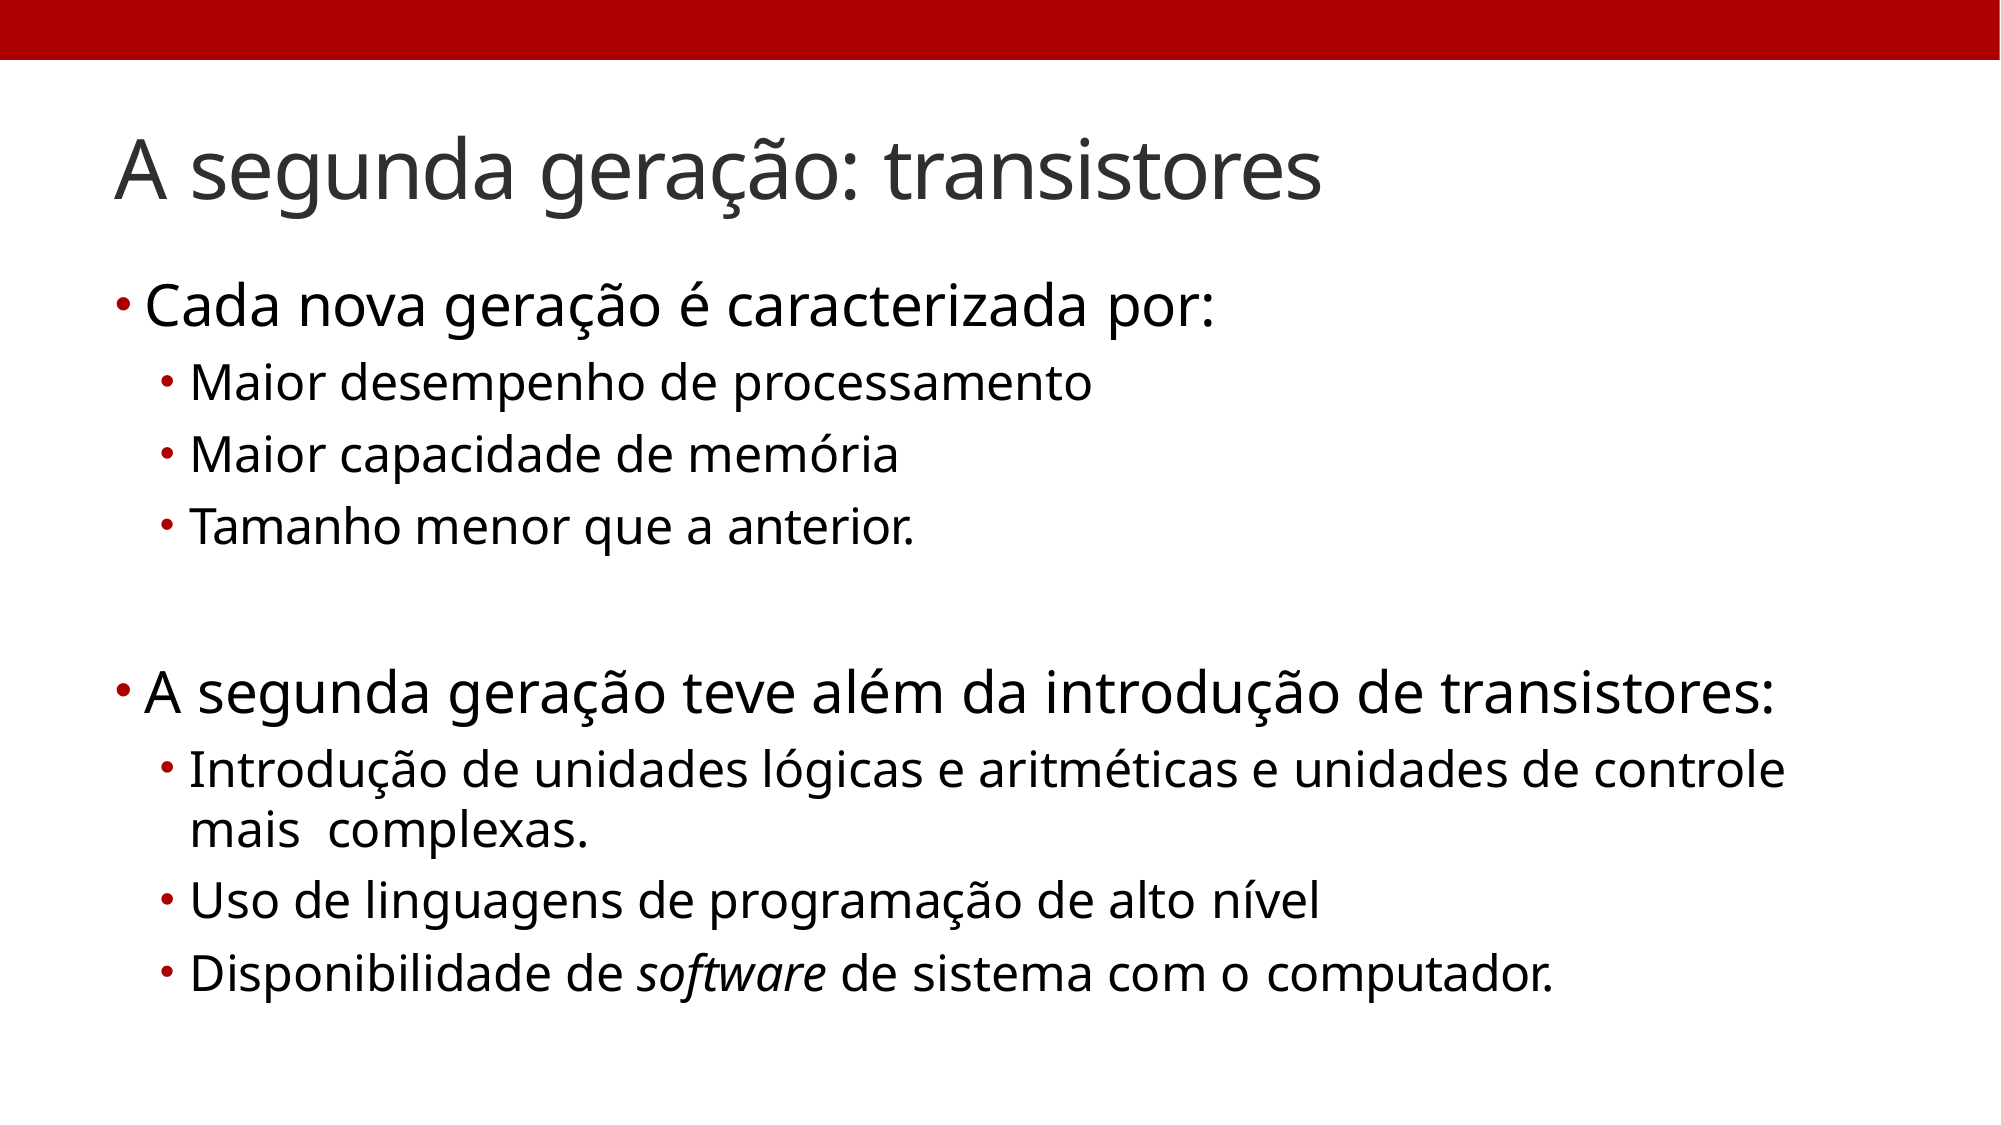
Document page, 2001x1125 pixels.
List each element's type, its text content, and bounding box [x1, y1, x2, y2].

title A segunda geração: transistores [111, 116, 1889, 305]
text_box Cada nova geração é caracterizada por: Maior desempenho de processamento Maior capacidade de memória Tamanho menor que a anterior. A segunda geração teve além da introdução de transistores: Introdução de unidades lógicas e aritméticas e unidades de controle mais complexas. Uso de linguagens de programação de alto nível Disponibilidade de software de sistema com o computador. [112, 268, 1842, 1001]
